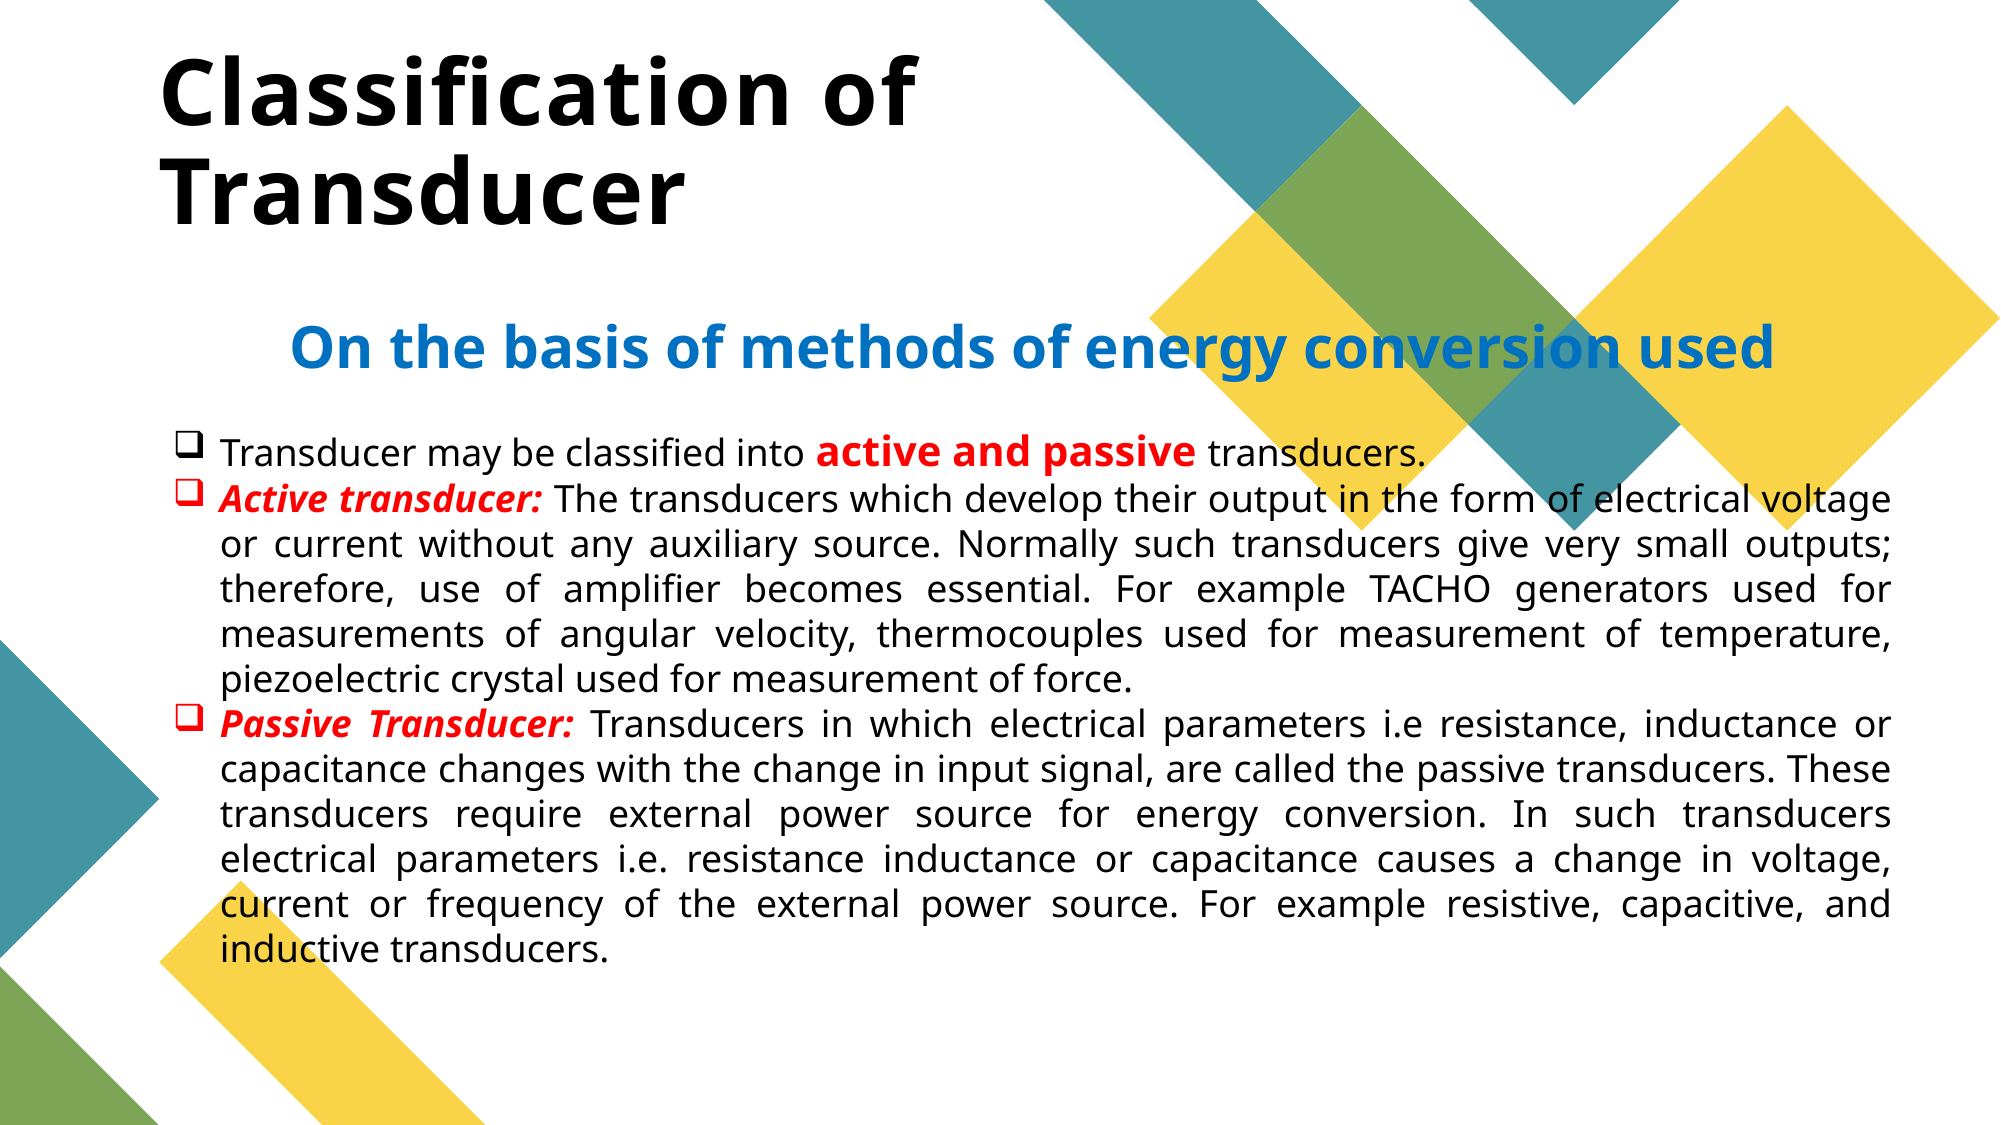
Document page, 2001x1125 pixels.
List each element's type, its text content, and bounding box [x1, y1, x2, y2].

text_box On the basis of methods of energy conversion used Transducer may be classified into active and passive transducers. Active transducer: The transducers which develop their output in the form of electrical voltage or current without any auxiliary source. Normally such transducers give very small outputs; therefore, use of amplifier becomes essential. For example TACHO generators used for measurements of angular velocity, thermocouples used for measurement of temperature, piezoelectric crystal used for measurement of force. Passive Transducer: Transducers in which electrical parameters i.e resistance, inductance or capacitance changes with the change in input signal, are called the passive transducers. These transducers require external power source for energy conversion. In such transducers electrical parameters i.e. resistance inductance or capacitance causes a change in voltage, current or frequency of the external power source. For example resistive, capacitive, and inductive transducers. [158, 302, 1909, 978]
title Classification of Transducer [158, 144, 1394, 245]
